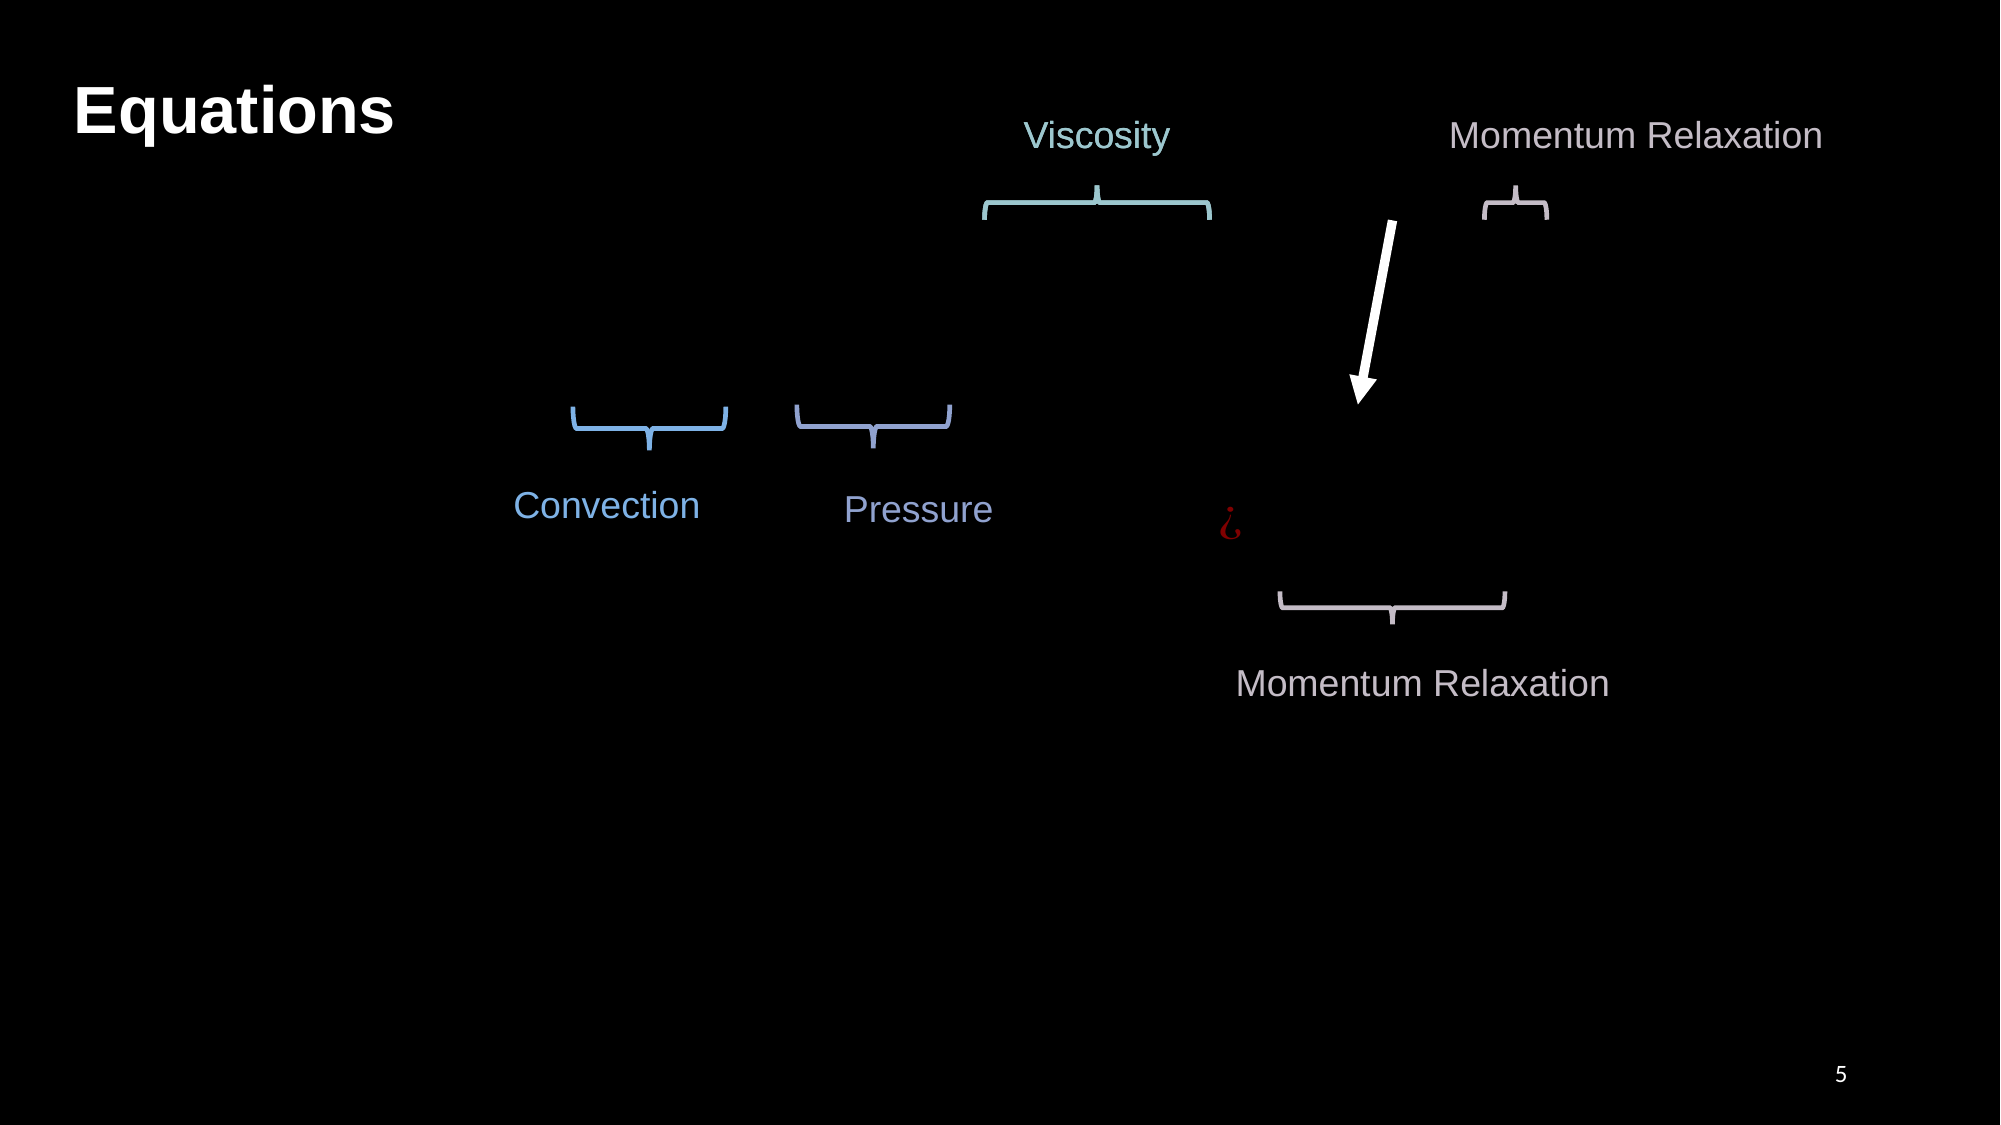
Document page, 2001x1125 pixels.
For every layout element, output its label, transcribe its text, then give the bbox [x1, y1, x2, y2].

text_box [1357, 220, 1393, 405]
text_box [1279, 591, 1506, 625]
text_box [572, 406, 727, 451]
text_box Viscosity [853, 103, 1341, 164]
text_box Convection [441, 473, 773, 533]
text_box [1483, 185, 1548, 220]
slide_number 5 [1412, 1042, 1863, 1103]
title Equations [59, 3, 506, 221]
text_box [984, 185, 1211, 220]
text_box [796, 404, 951, 449]
text_box Momentum Relaxation [1179, 651, 1667, 711]
text_box Momentum Relaxation [1392, 103, 1880, 164]
text_box Pressure [753, 477, 1085, 538]
